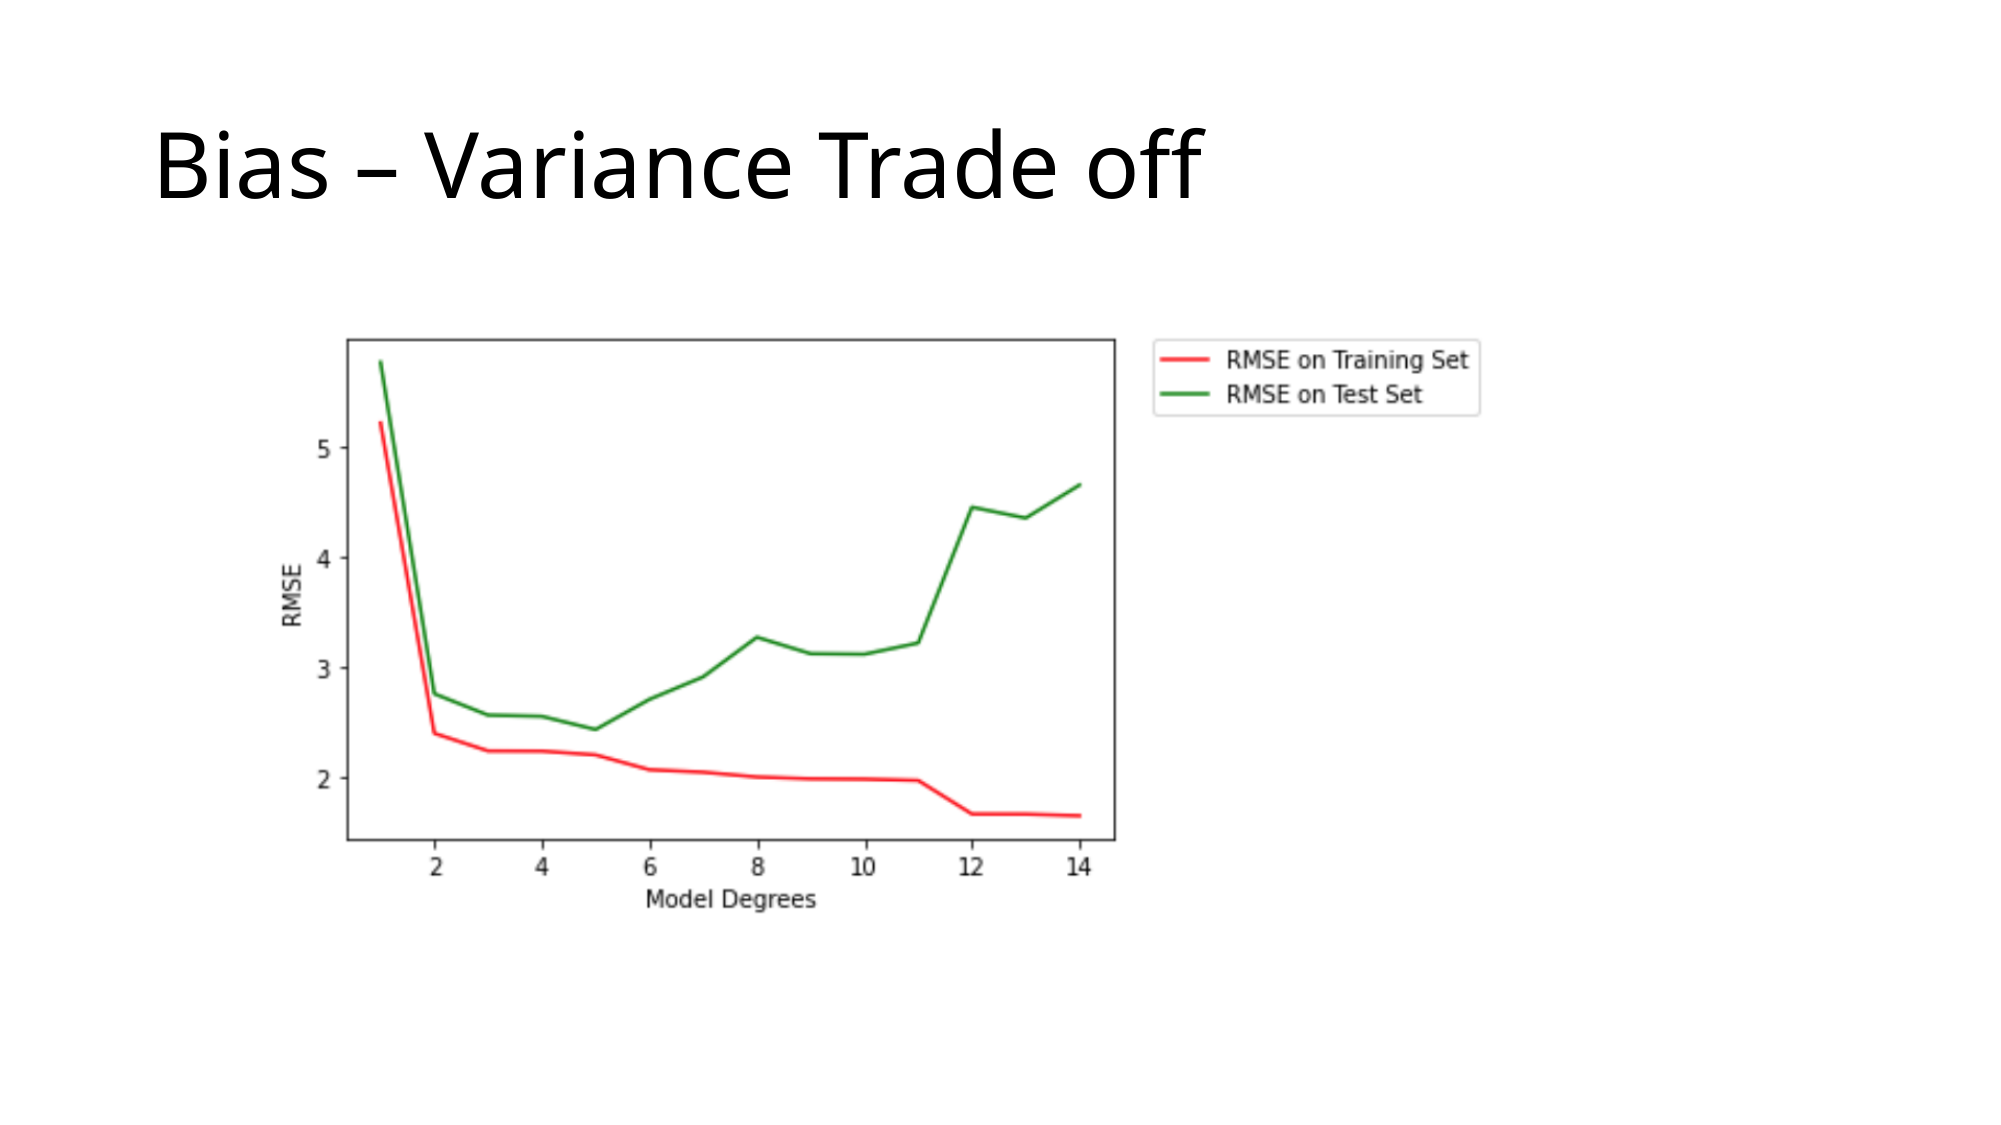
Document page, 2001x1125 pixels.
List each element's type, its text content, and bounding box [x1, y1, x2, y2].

title Bias – Variance Trade off [137, 59, 1863, 278]
picture [237, 325, 1649, 972]
